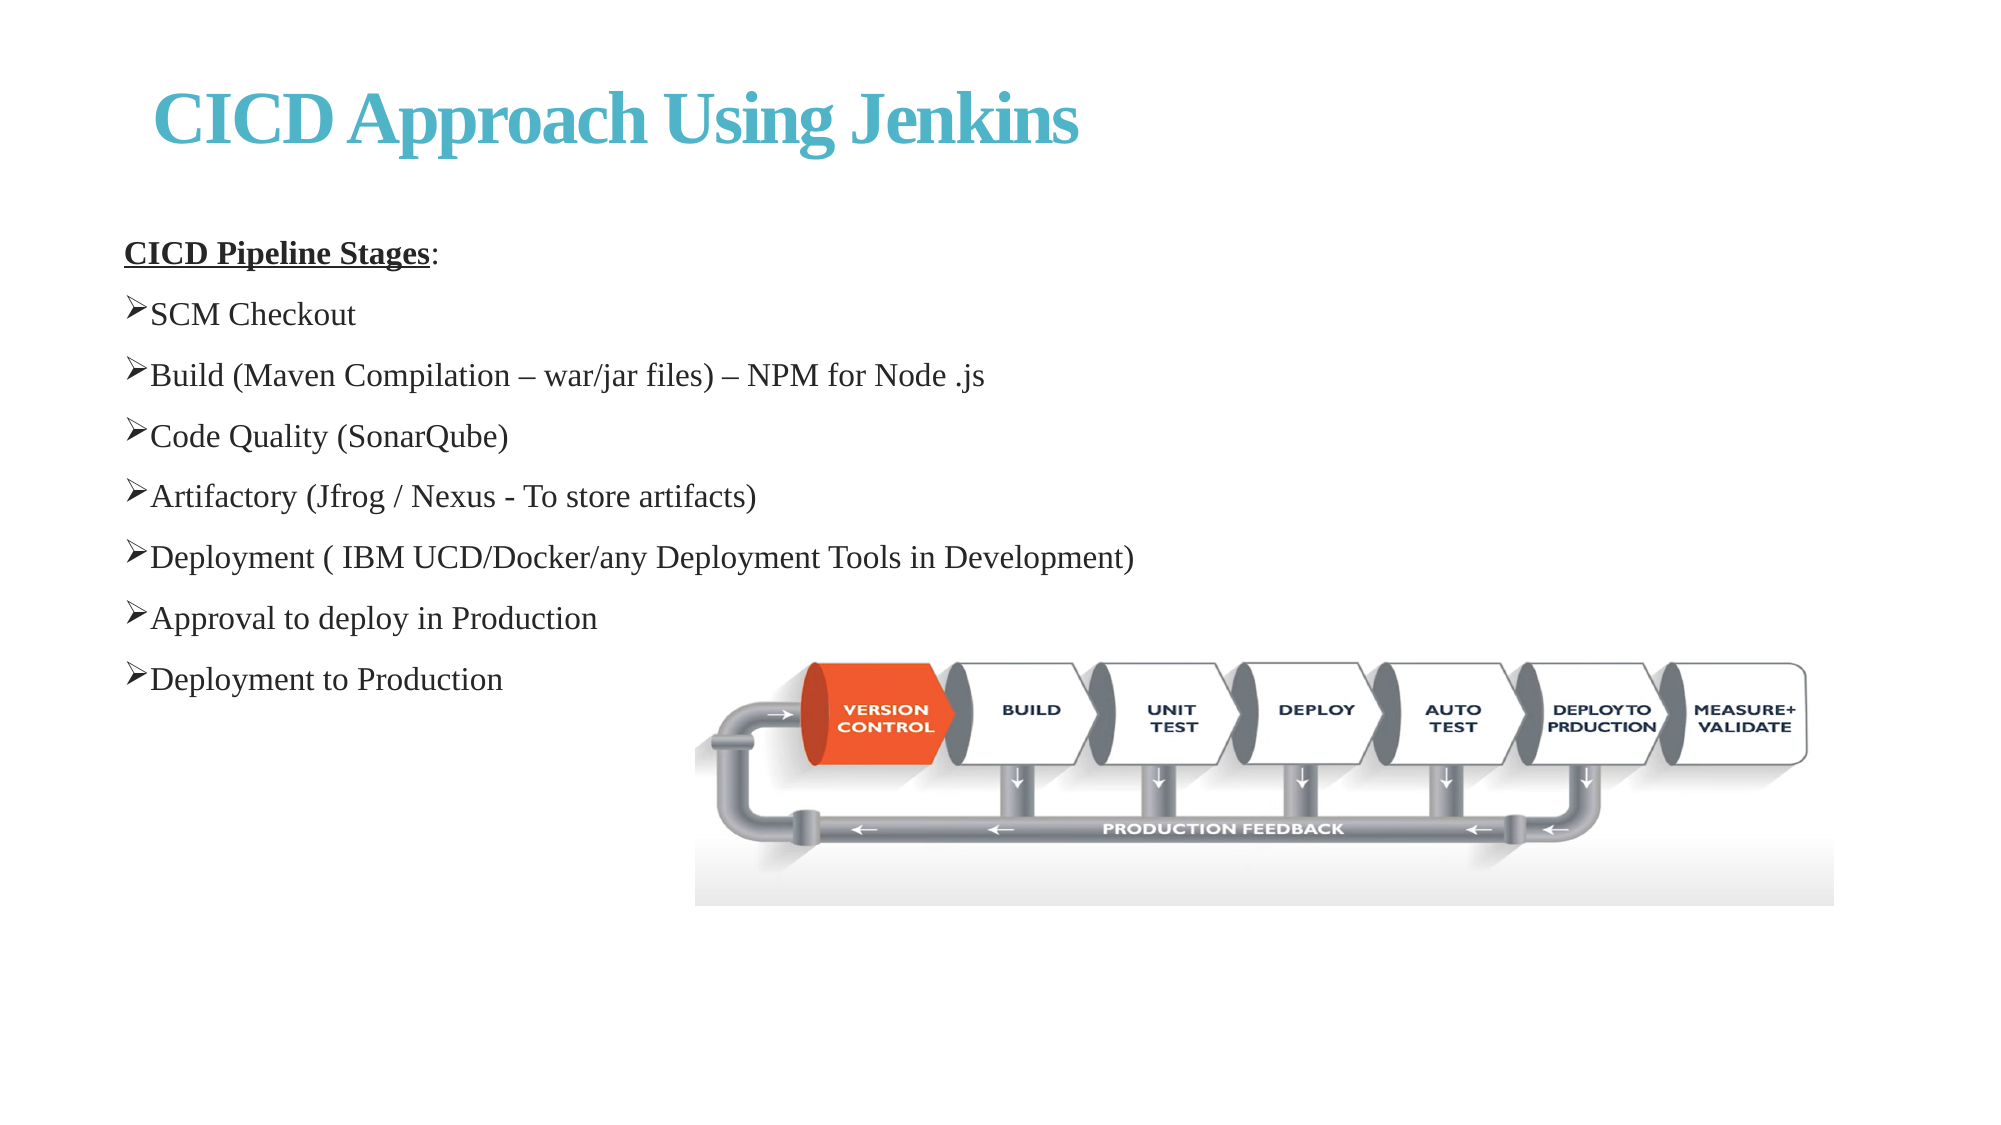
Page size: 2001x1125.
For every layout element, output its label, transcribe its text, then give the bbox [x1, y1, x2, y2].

picture [694, 608, 1834, 906]
title CICD Approach Using Jenkins [137, 59, 1863, 182]
list CICD Pipeline Stages: SCM Checkout Build (Maven Compilation – war/jar files) – NPM for Node .js Code Quality (SonarQube) Artifactory (Jfrog / Nexus - To store artifacts) Deployment ( IBM UCD/Docker/any Deployment Tools in Development) Approval to deploy in Production Deployment to Production [108, 229, 1834, 944]
